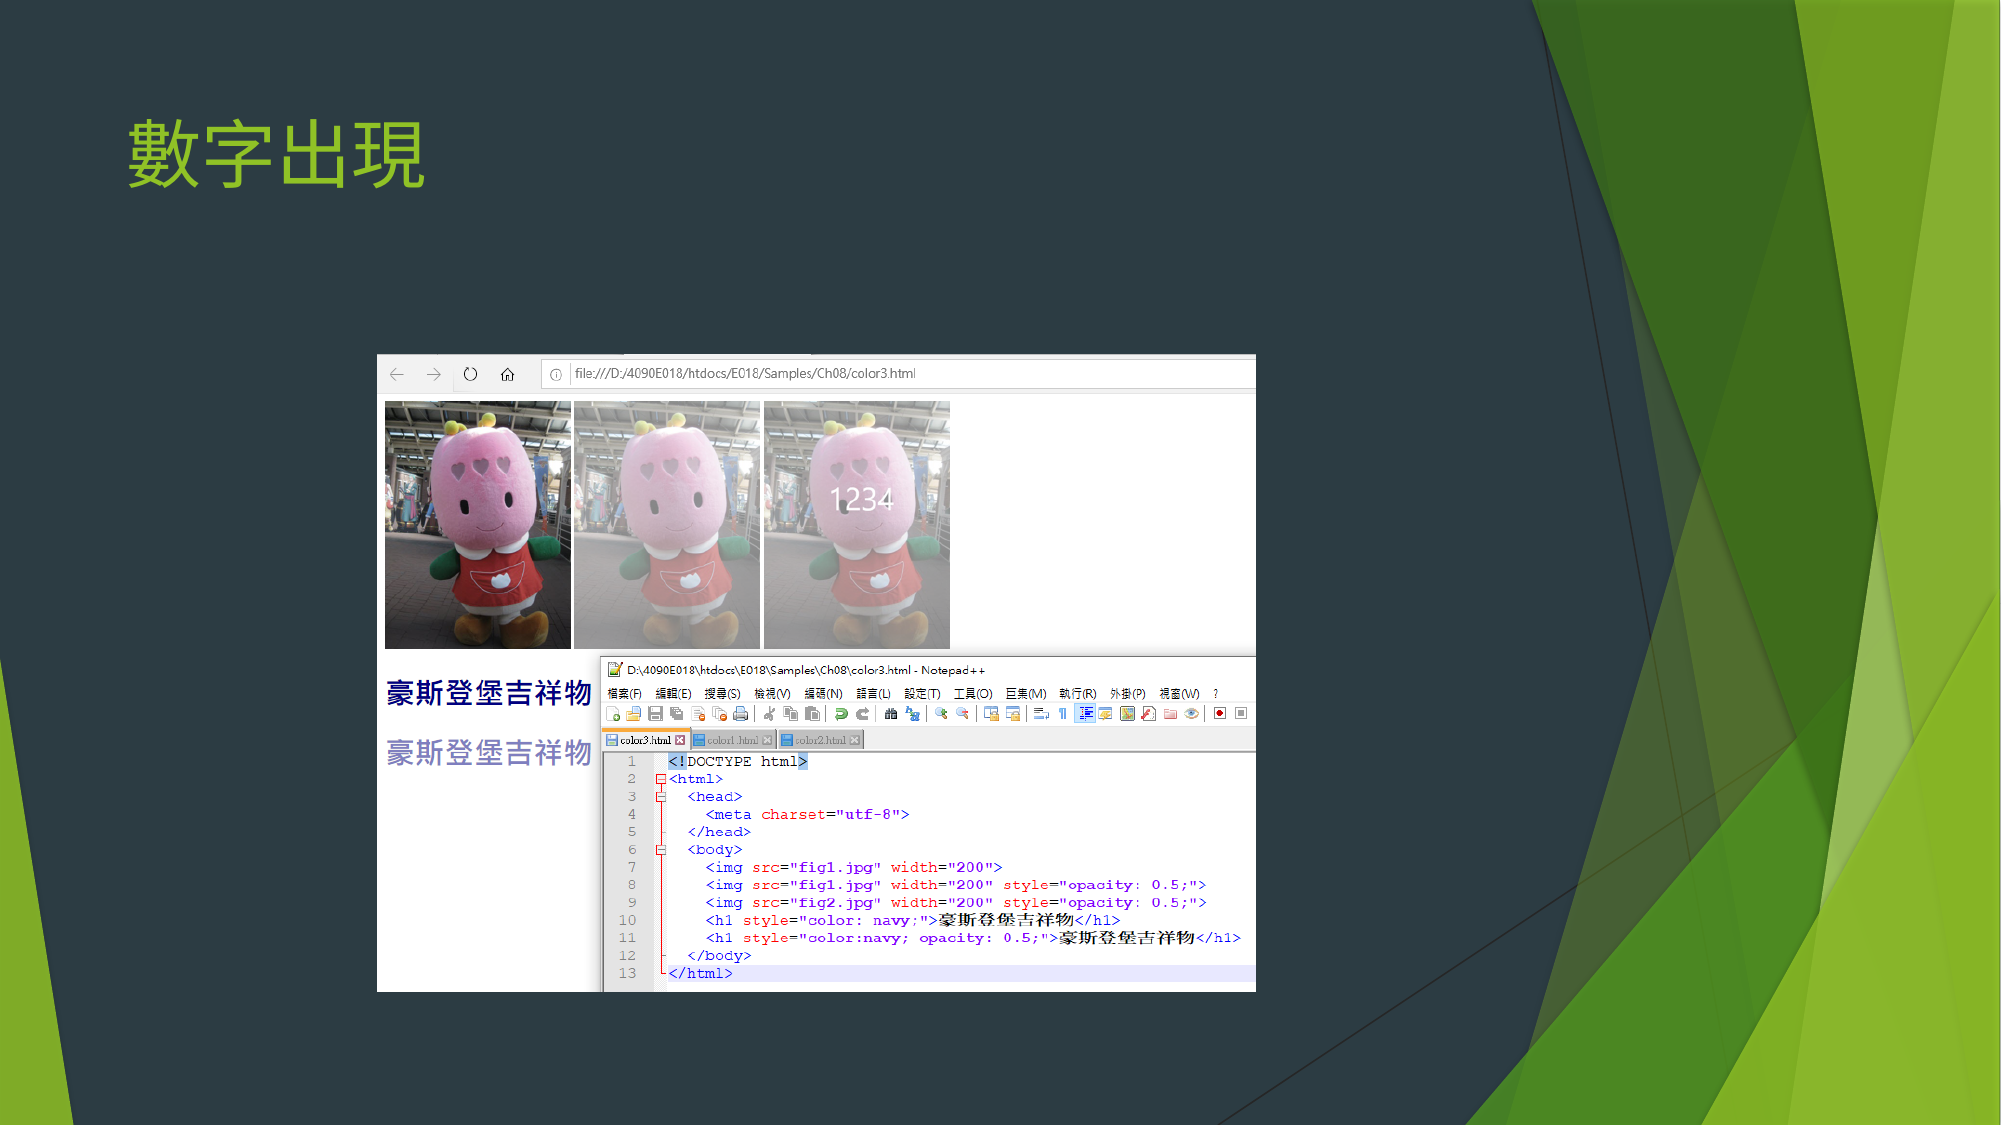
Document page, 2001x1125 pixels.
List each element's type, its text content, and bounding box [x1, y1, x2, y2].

title 數字出現 [111, 99, 1522, 317]
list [376, 353, 1256, 992]
